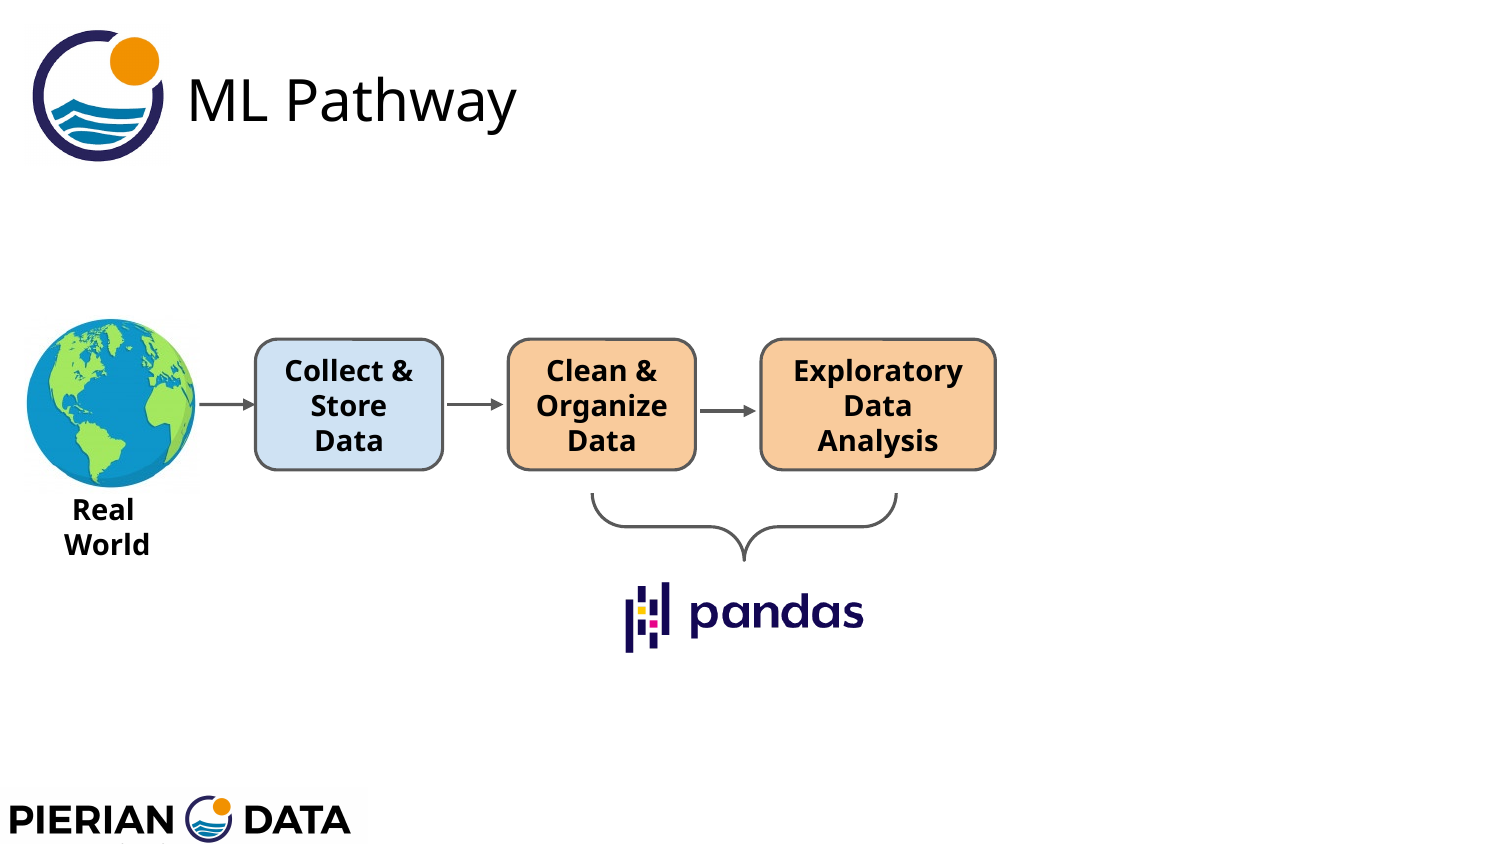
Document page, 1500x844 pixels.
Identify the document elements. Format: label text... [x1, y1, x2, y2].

picture [613, 564, 875, 671]
picture [0, 787, 368, 844]
title ML Pathway [176, 48, 1449, 143]
picture [24, 24, 172, 167]
text_box [592, 493, 897, 561]
text_box Clean & Organize Data [508, 339, 696, 470]
text_box Real World [39, 502, 176, 522]
text_box Exploratory Data Analysis [760, 339, 996, 470]
text_box Collect & Store Data [255, 339, 443, 470]
picture [24, 315, 200, 494]
